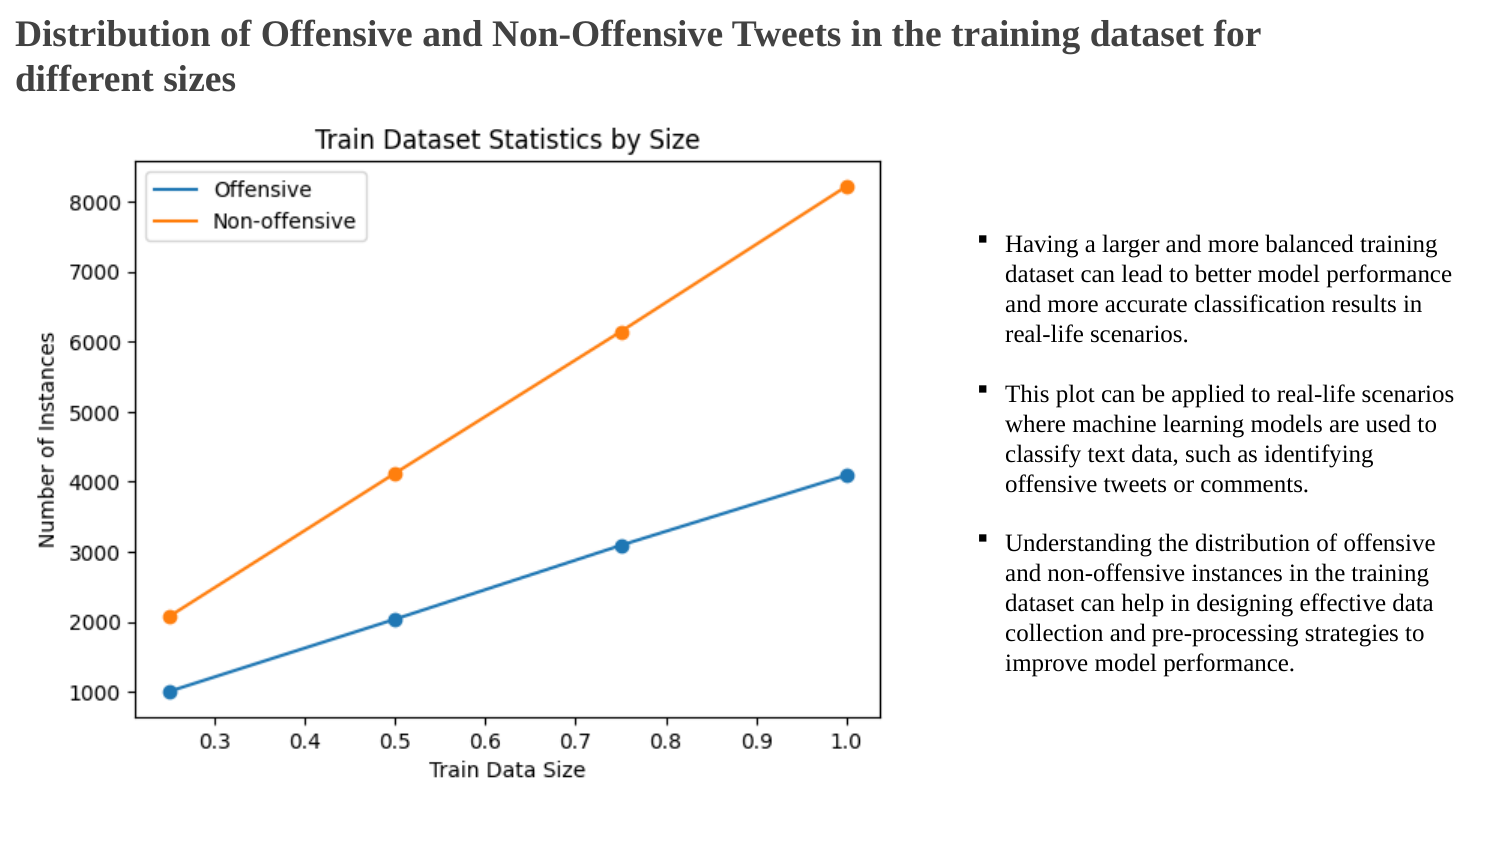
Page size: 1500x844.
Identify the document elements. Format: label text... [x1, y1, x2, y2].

picture [24, 113, 895, 797]
text_box Distribution of Offensive and Non-Offensive Tweets in the training dataset for different sizes [0, 39, 1280, 114]
text_box Having a larger and more balanced training dataset can lead to better model performance and more accurate classification results in real-life scenarios. This plot can be applied to real-life scenarios where machine learning models are used to classify text data, such as identifying offensive tweets or comments. Understanding the distribution of offensive and non-offensive instances in the training dataset can help in designing effective data collection and pre-processing strategies to improve model performance. [962, 220, 1476, 684]
